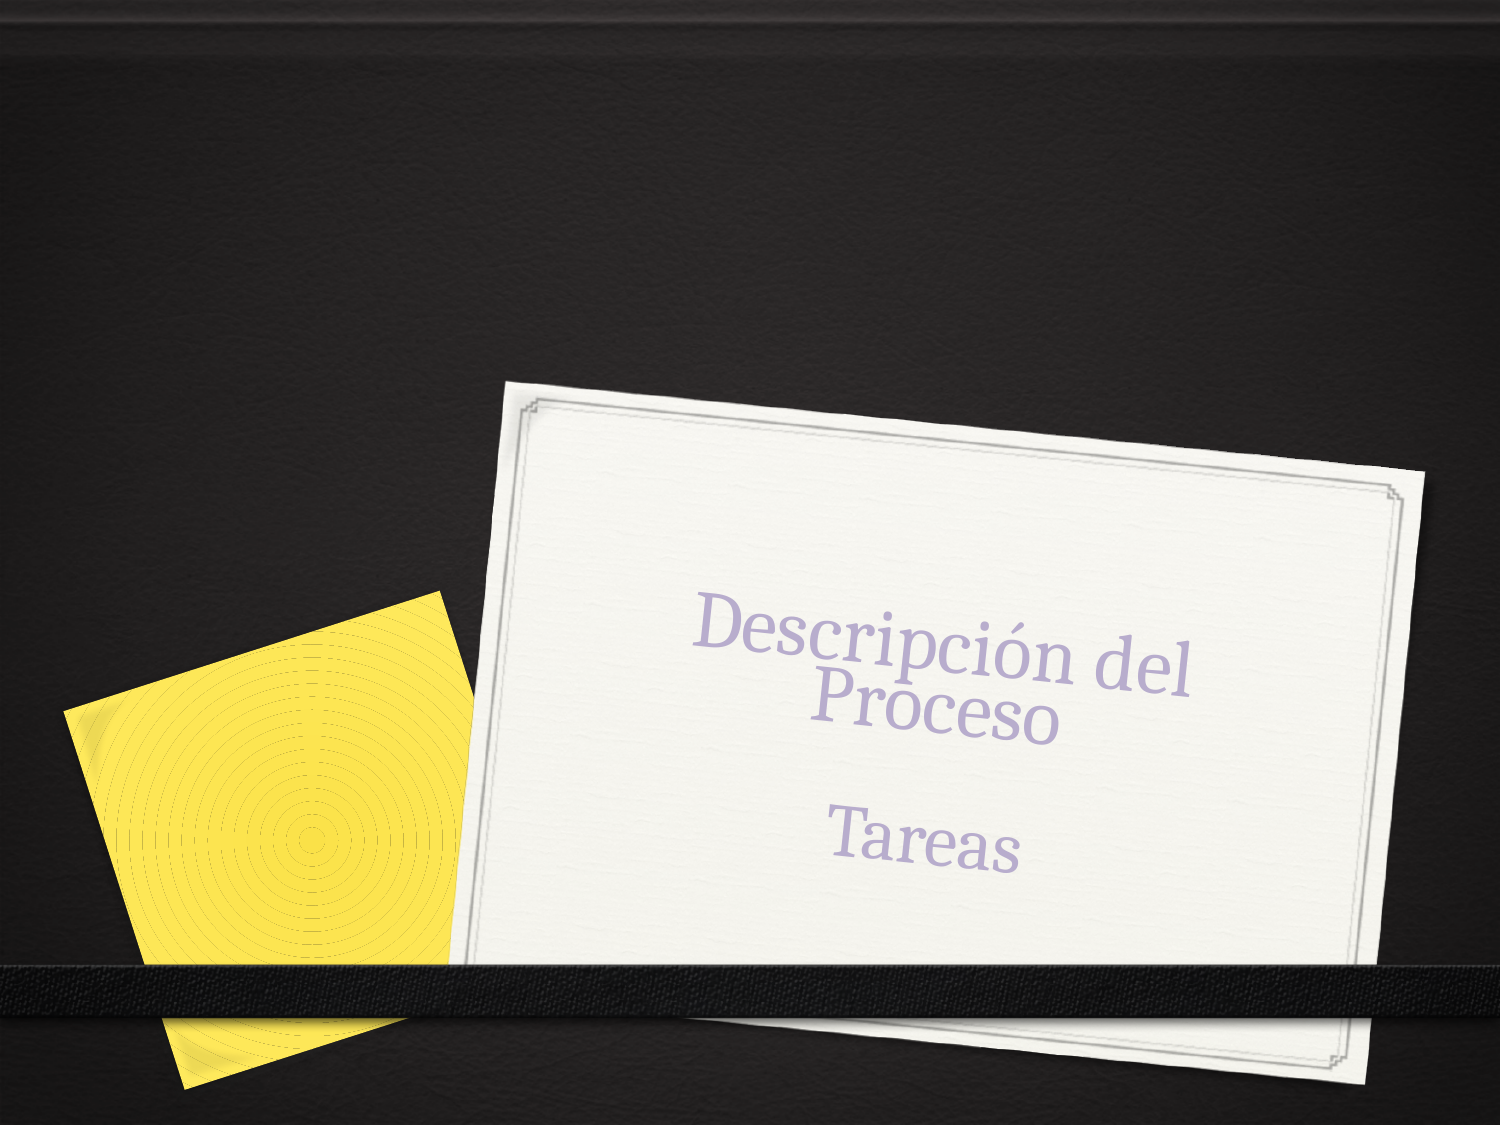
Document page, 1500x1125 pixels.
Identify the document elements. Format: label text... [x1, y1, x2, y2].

title Descripción del Proceso [536, 453, 1355, 798]
picture [69, 693, 157, 788]
picture [0, 379, 1500, 1102]
subtitle Tareas [518, 740, 1326, 994]
